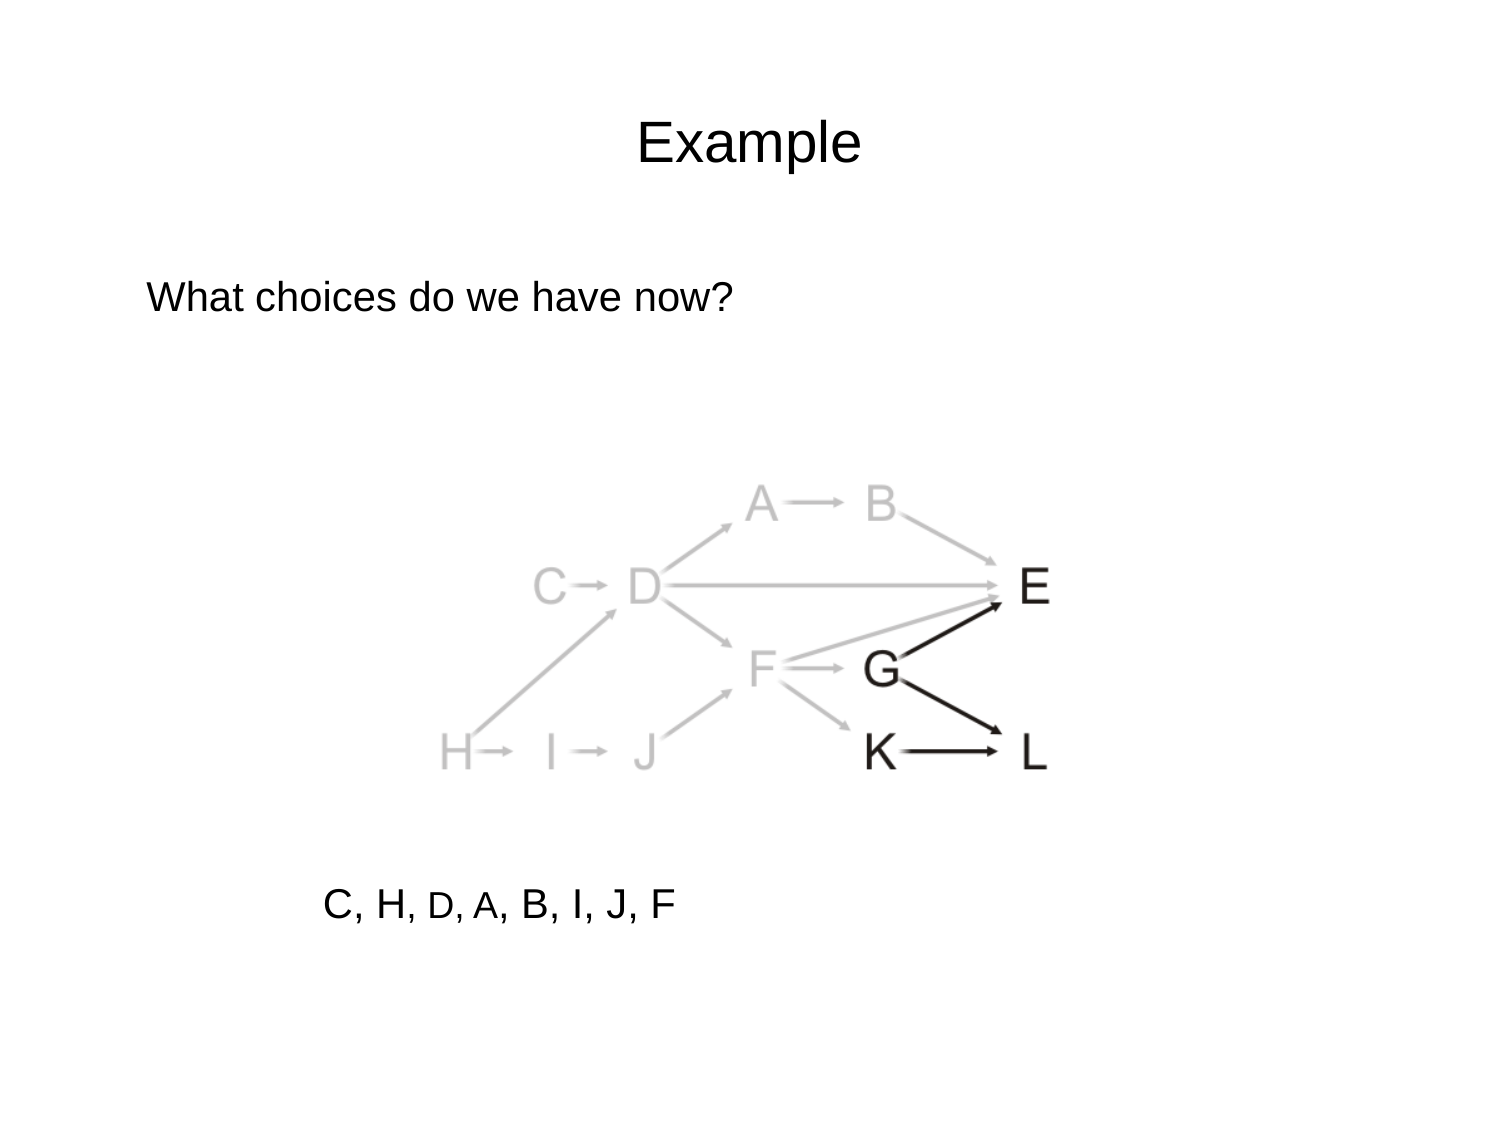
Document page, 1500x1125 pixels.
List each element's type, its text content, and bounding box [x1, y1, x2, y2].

list What choices do we have now? [74, 262, 1426, 1006]
text_box C, H, D, A, B, I, J, F [308, 869, 691, 935]
picture [418, 467, 1081, 787]
title Example [74, 44, 1426, 233]
